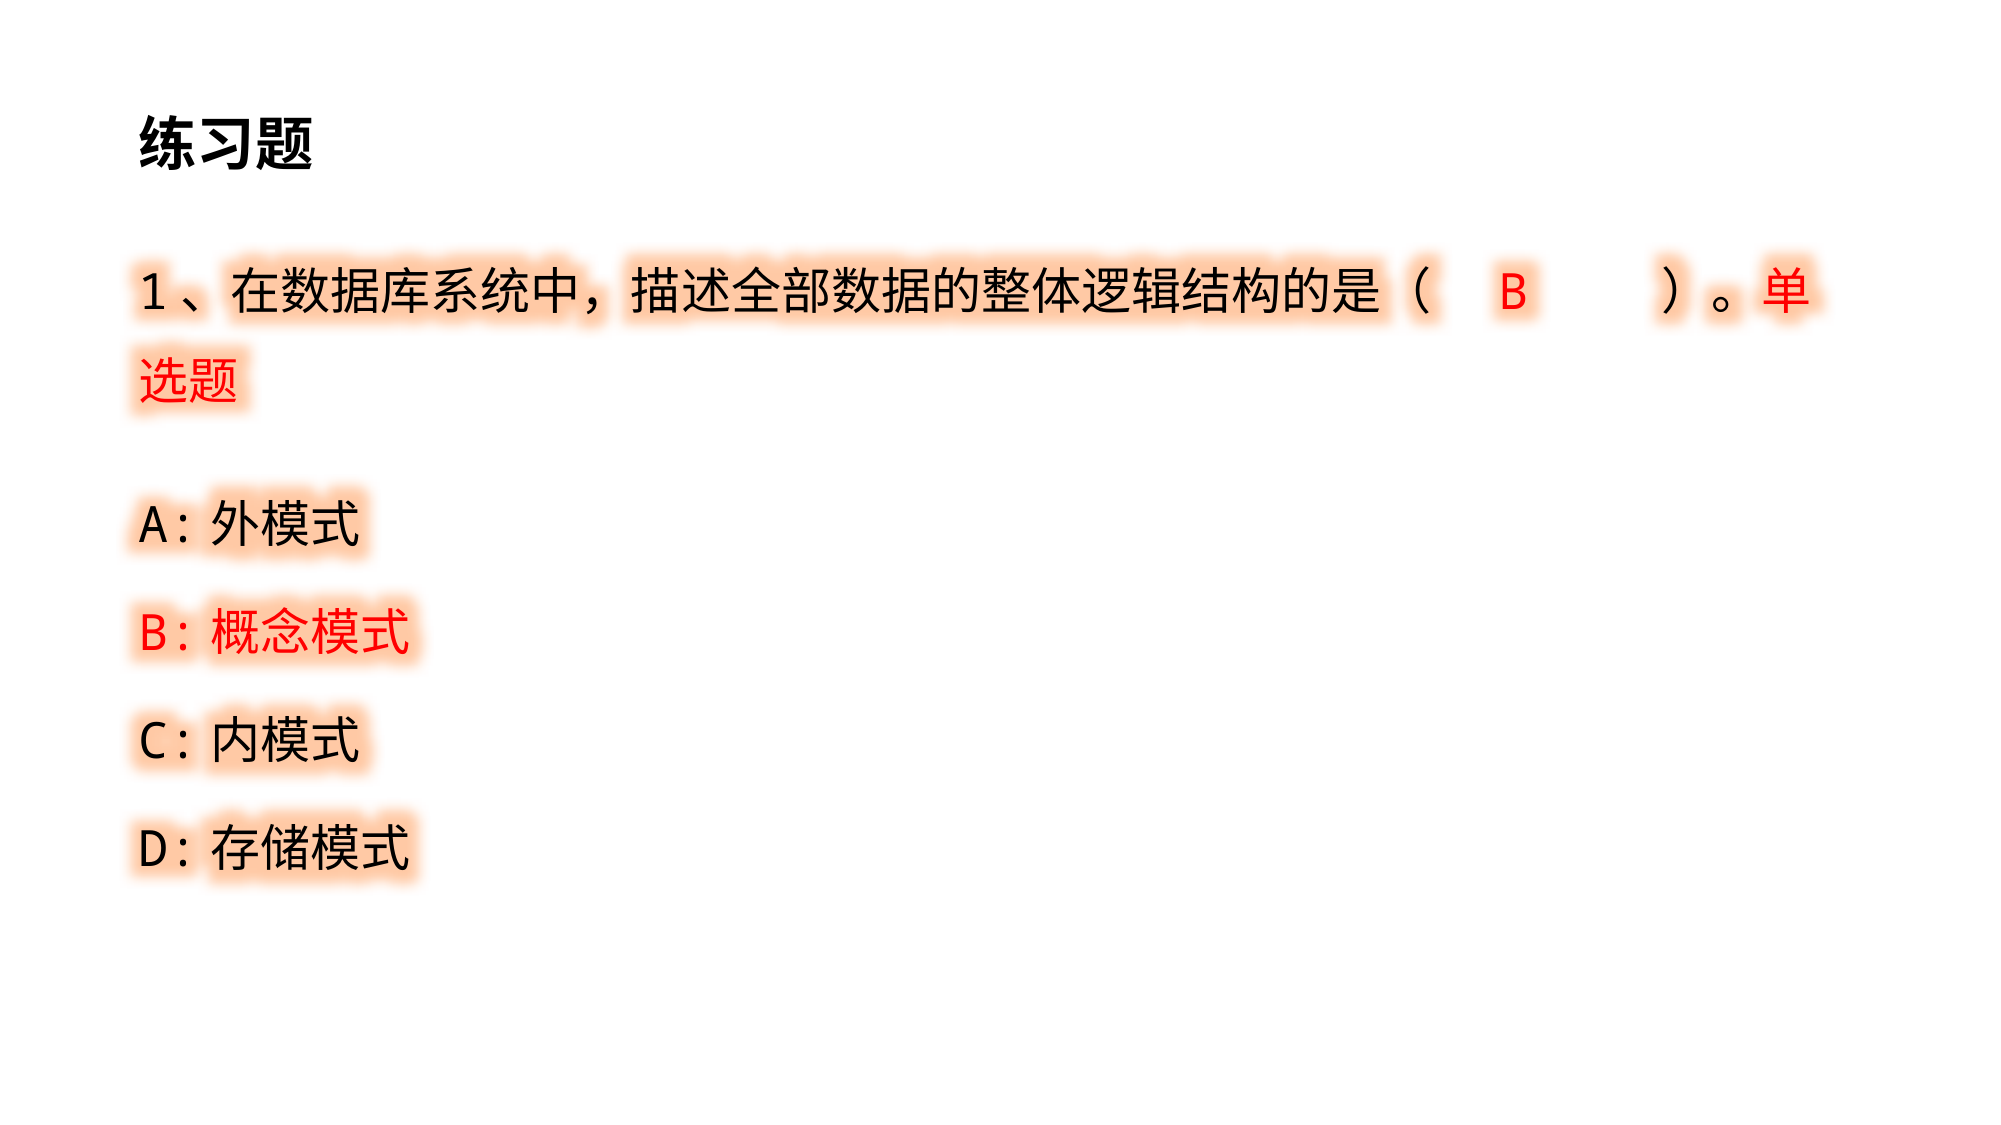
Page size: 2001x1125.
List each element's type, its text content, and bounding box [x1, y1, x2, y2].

text_box 数据库系统概述 [117, 216, 1843, 1051]
text_box 练习题 [120, 97, 1568, 187]
text_box 1、在数据库系统中，描述全部数据的整体逻辑结构的是（ B ）。单选题 A:外模式 B:概念模式 C:内模式 D:存储模式 [120, 219, 1839, 1047]
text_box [113, 212, 1847, 1055]
